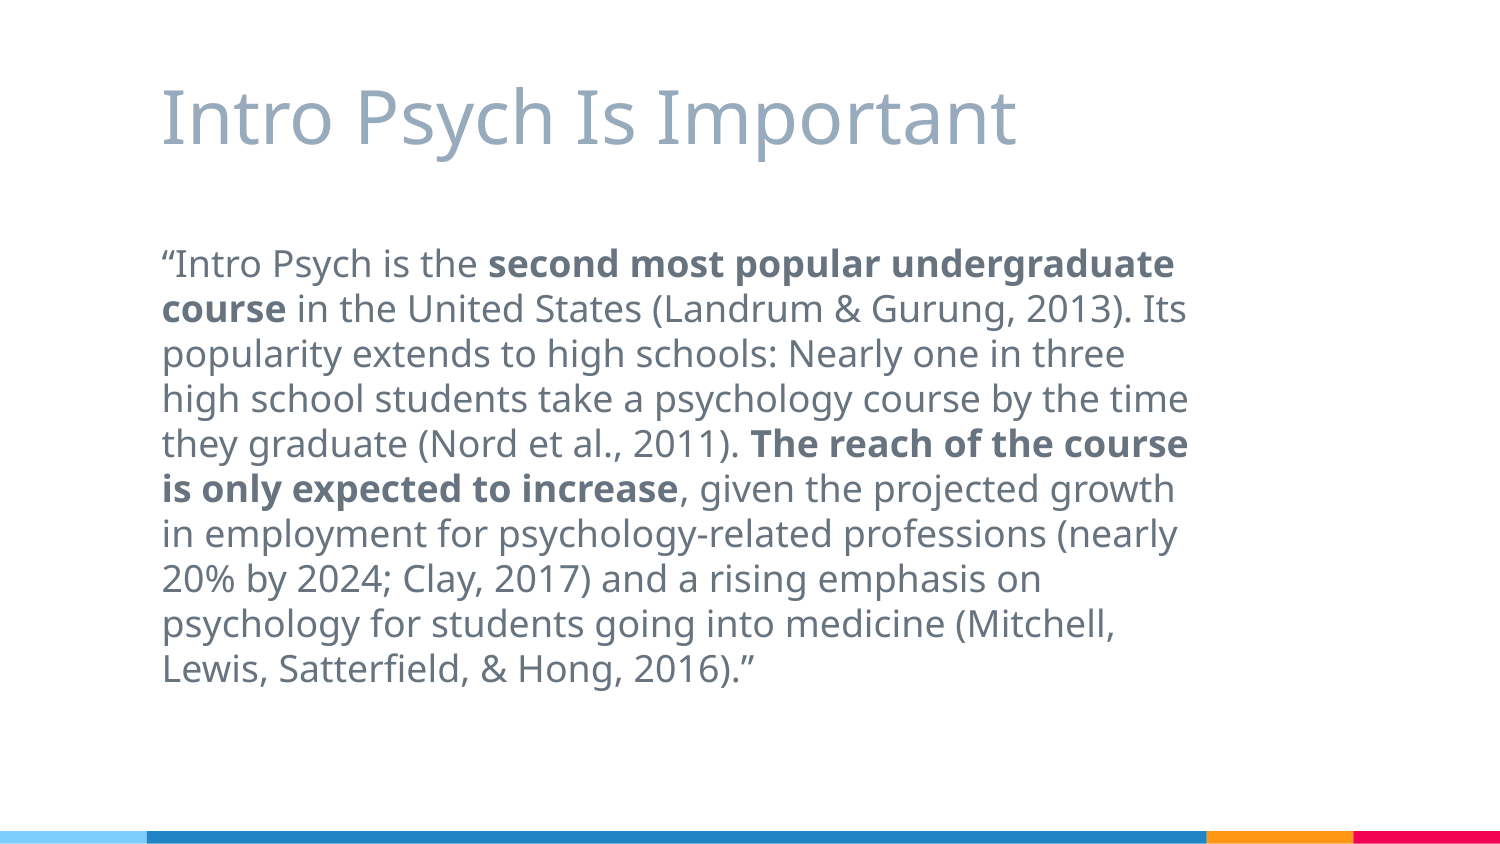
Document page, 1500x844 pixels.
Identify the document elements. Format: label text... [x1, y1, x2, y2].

list “Intro Psych is the second most popular undergraduate course in the United States (Landrum & Gurung, 2013). Its popularity extends to high schools: Nearly one in three high school students take a psychology course by the time they graduate (Nord et al., 2011). The reach of the course is only expected to increase, given the projected growth in employment for psychology-related professions (nearly 20% by 2024; Clay, 2017) and a rising emphasis on psychology for students going into medicine (Mitchell, Lewis, Satterfield, & Hong, 2016).” [146, 225, 1207, 809]
title Intro Psych Is Important [146, 33, 1207, 175]
